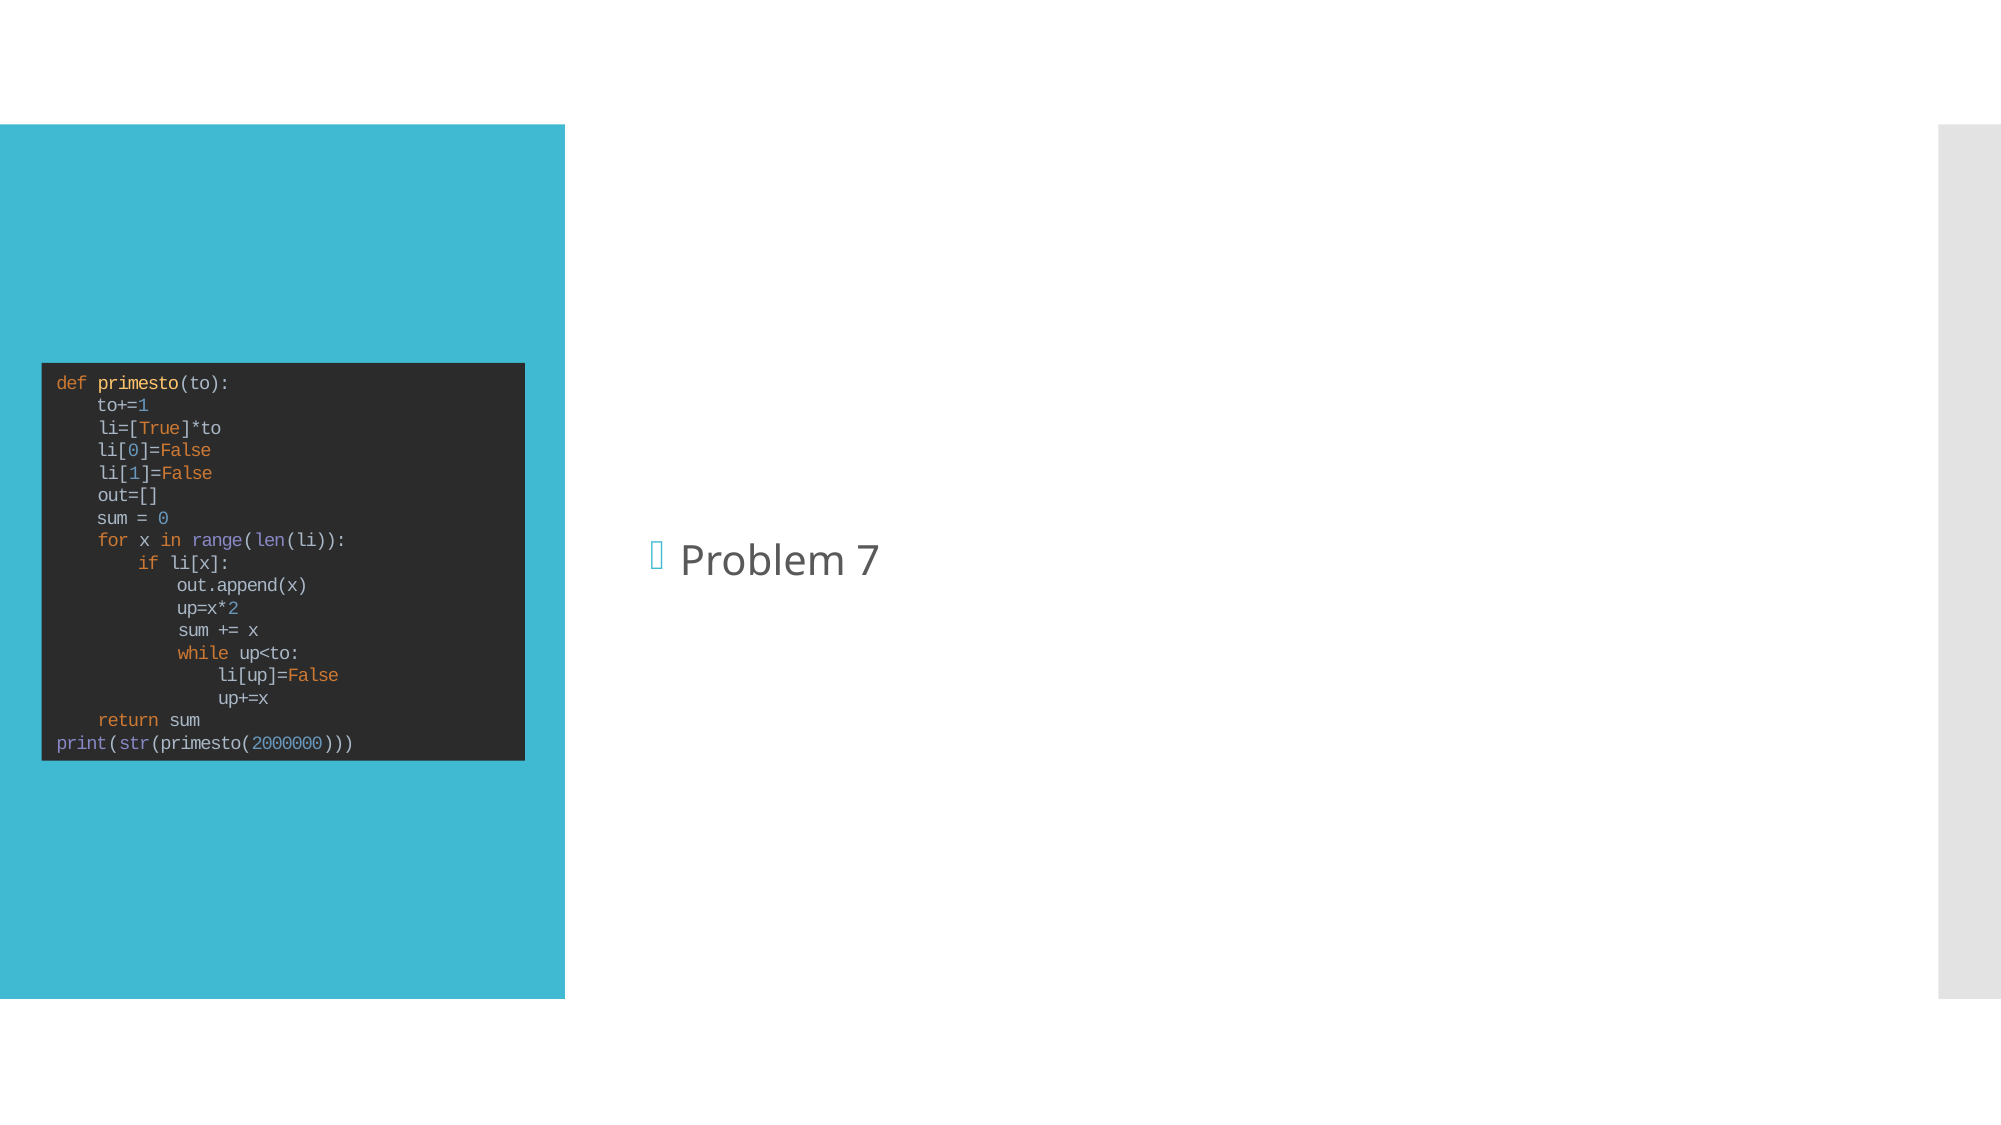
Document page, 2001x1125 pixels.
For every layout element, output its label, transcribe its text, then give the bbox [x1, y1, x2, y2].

title def primesto(to): to+=1 li=[True]*to li[0]=False li[1]=False out=[] sum = 0 for x in range(len(li)): if li[x]: out.append(x) up=x*2 sum += x while up<to: li[up]=False up+=x return sum print(str(primesto(2000000))) [41, 362, 525, 761]
list Problem 7 [634, 141, 1835, 982]
